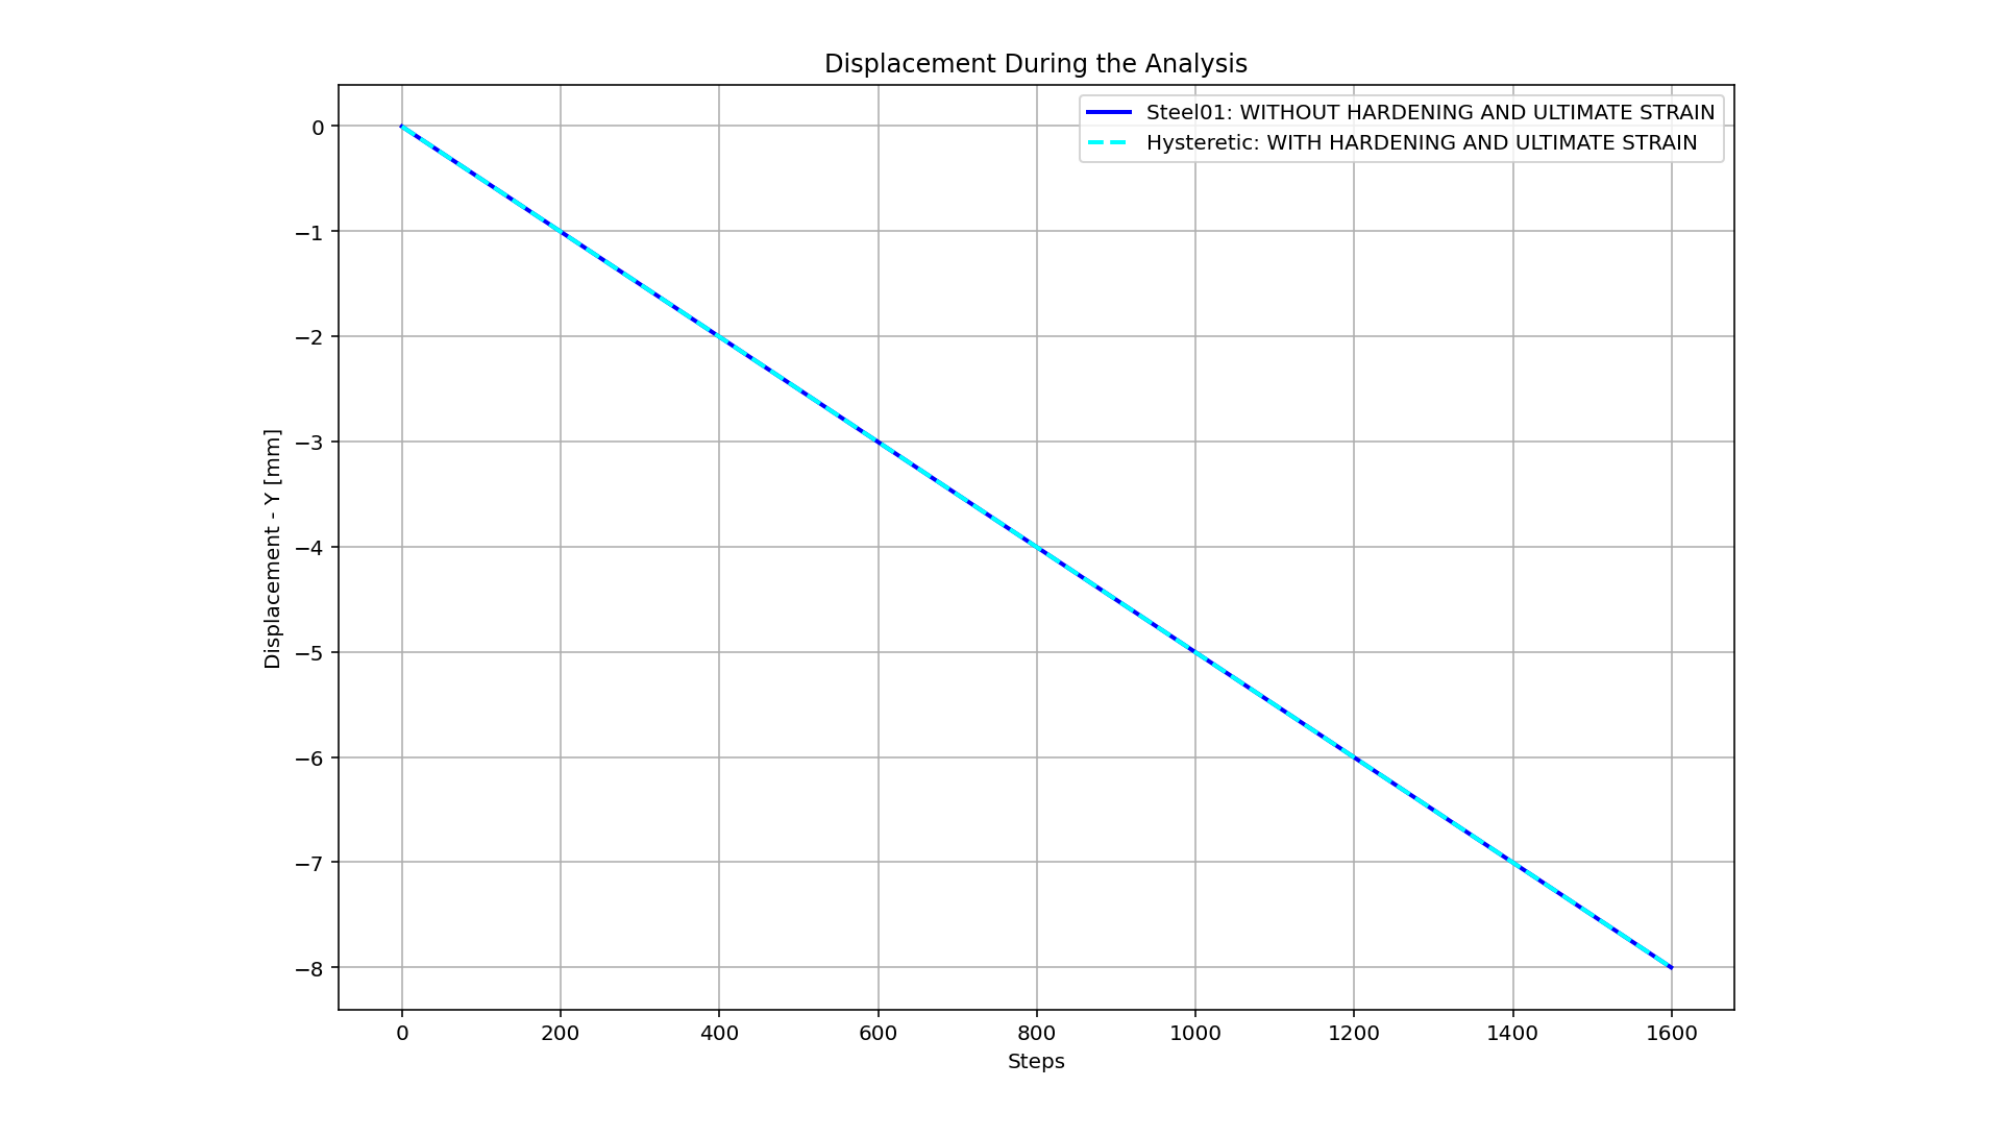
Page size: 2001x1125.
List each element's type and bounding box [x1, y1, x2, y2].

picture [250, 37, 1750, 1087]
